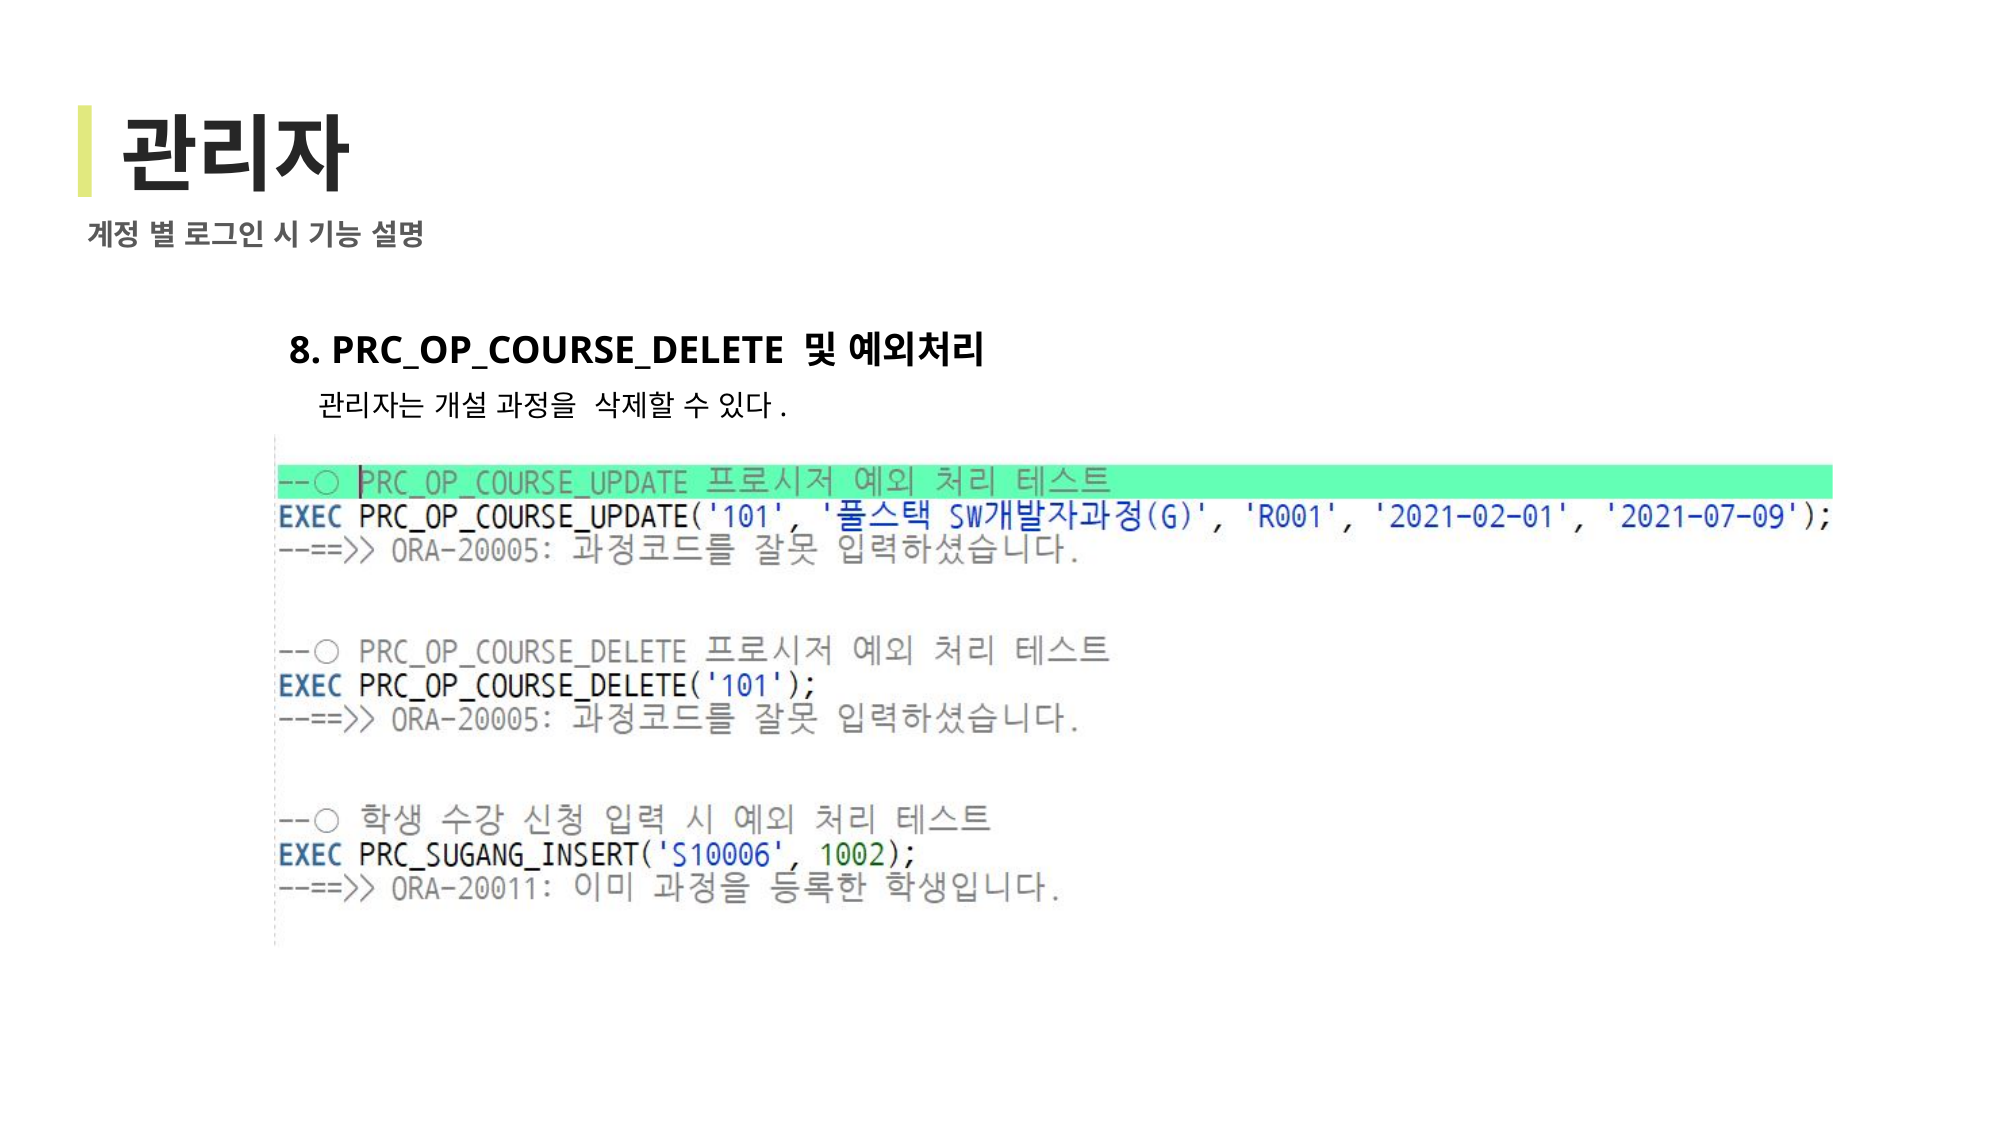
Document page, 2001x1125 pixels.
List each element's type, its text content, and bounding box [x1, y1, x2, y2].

text_box [77, 104, 93, 198]
text_box 관리자는 개설 과정을 삭제할 수 있다. . [303, 360, 1749, 434]
text_box 관리자 [106, 93, 366, 209]
text_box 계정 별 로그인 시 기능 설명 [72, 176, 1073, 259]
text_box 8. PRC_OP_COURSE_DELETE 및 예외처리 [274, 297, 1275, 379]
picture [274, 434, 1833, 948]
